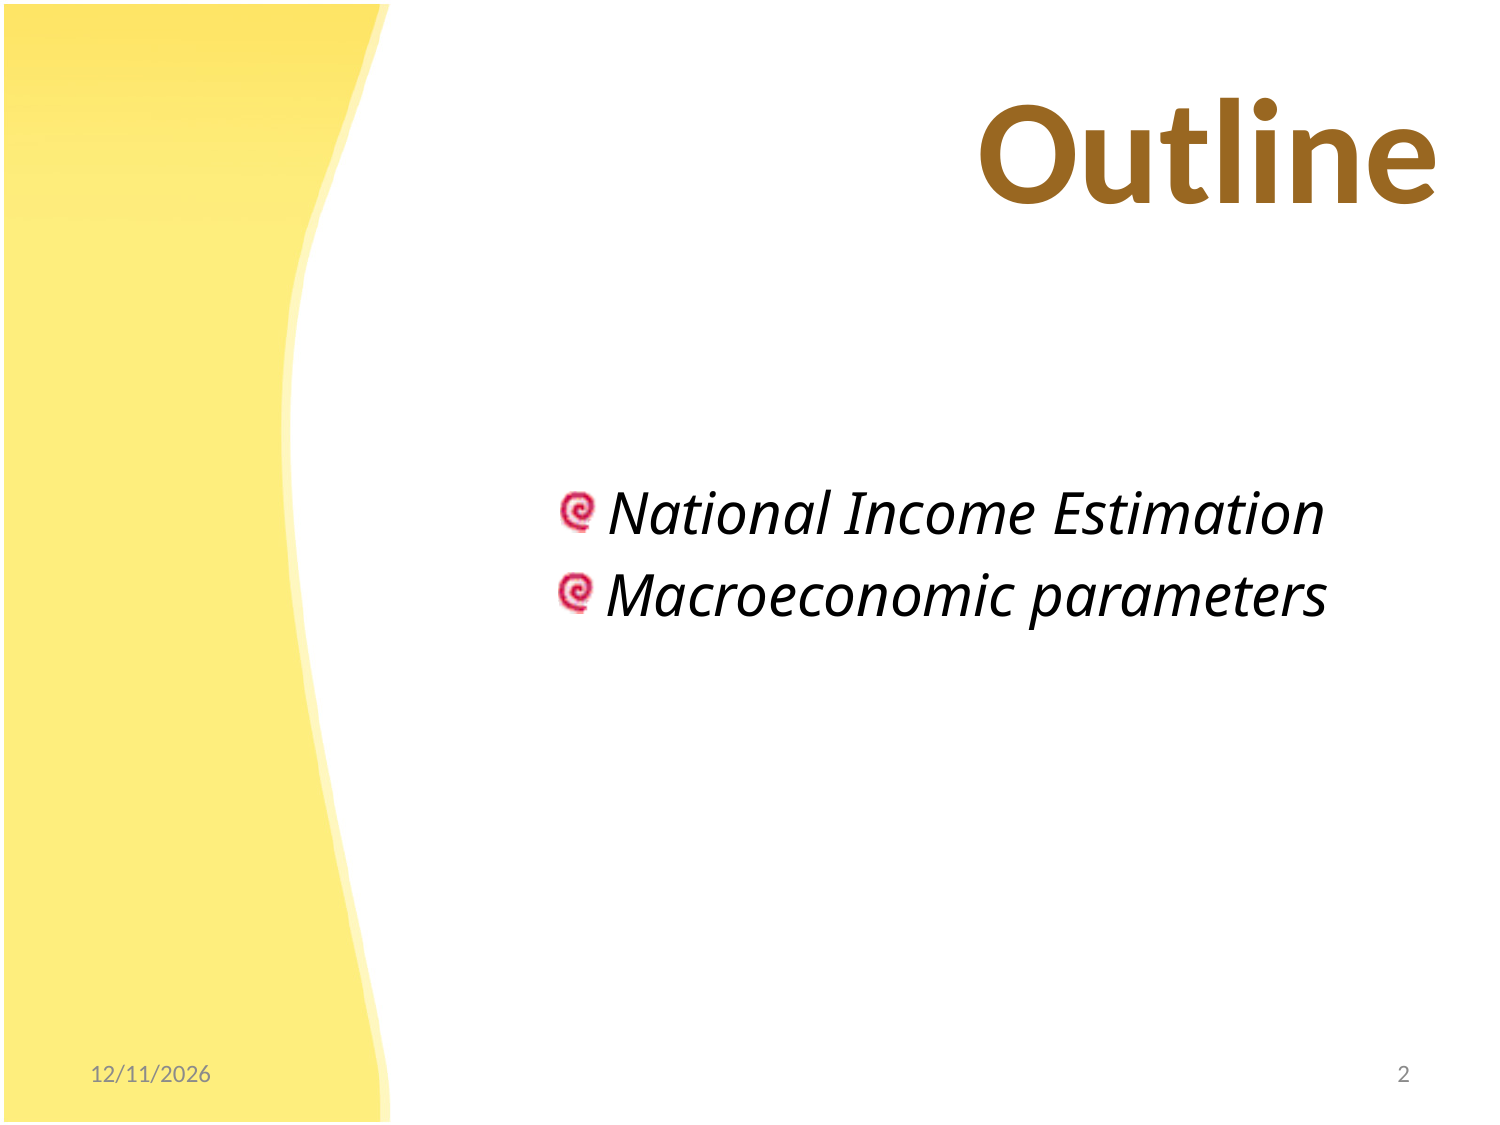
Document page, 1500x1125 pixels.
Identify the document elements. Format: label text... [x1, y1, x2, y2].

slide_number 2 [1074, 1042, 1425, 1103]
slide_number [75, 1042, 425, 1103]
picture [0, 0, 1500, 1125]
list National Income Estimation Macroeconomic parameters [362, 387, 1451, 1013]
title Outline [962, 49, 1463, 238]
